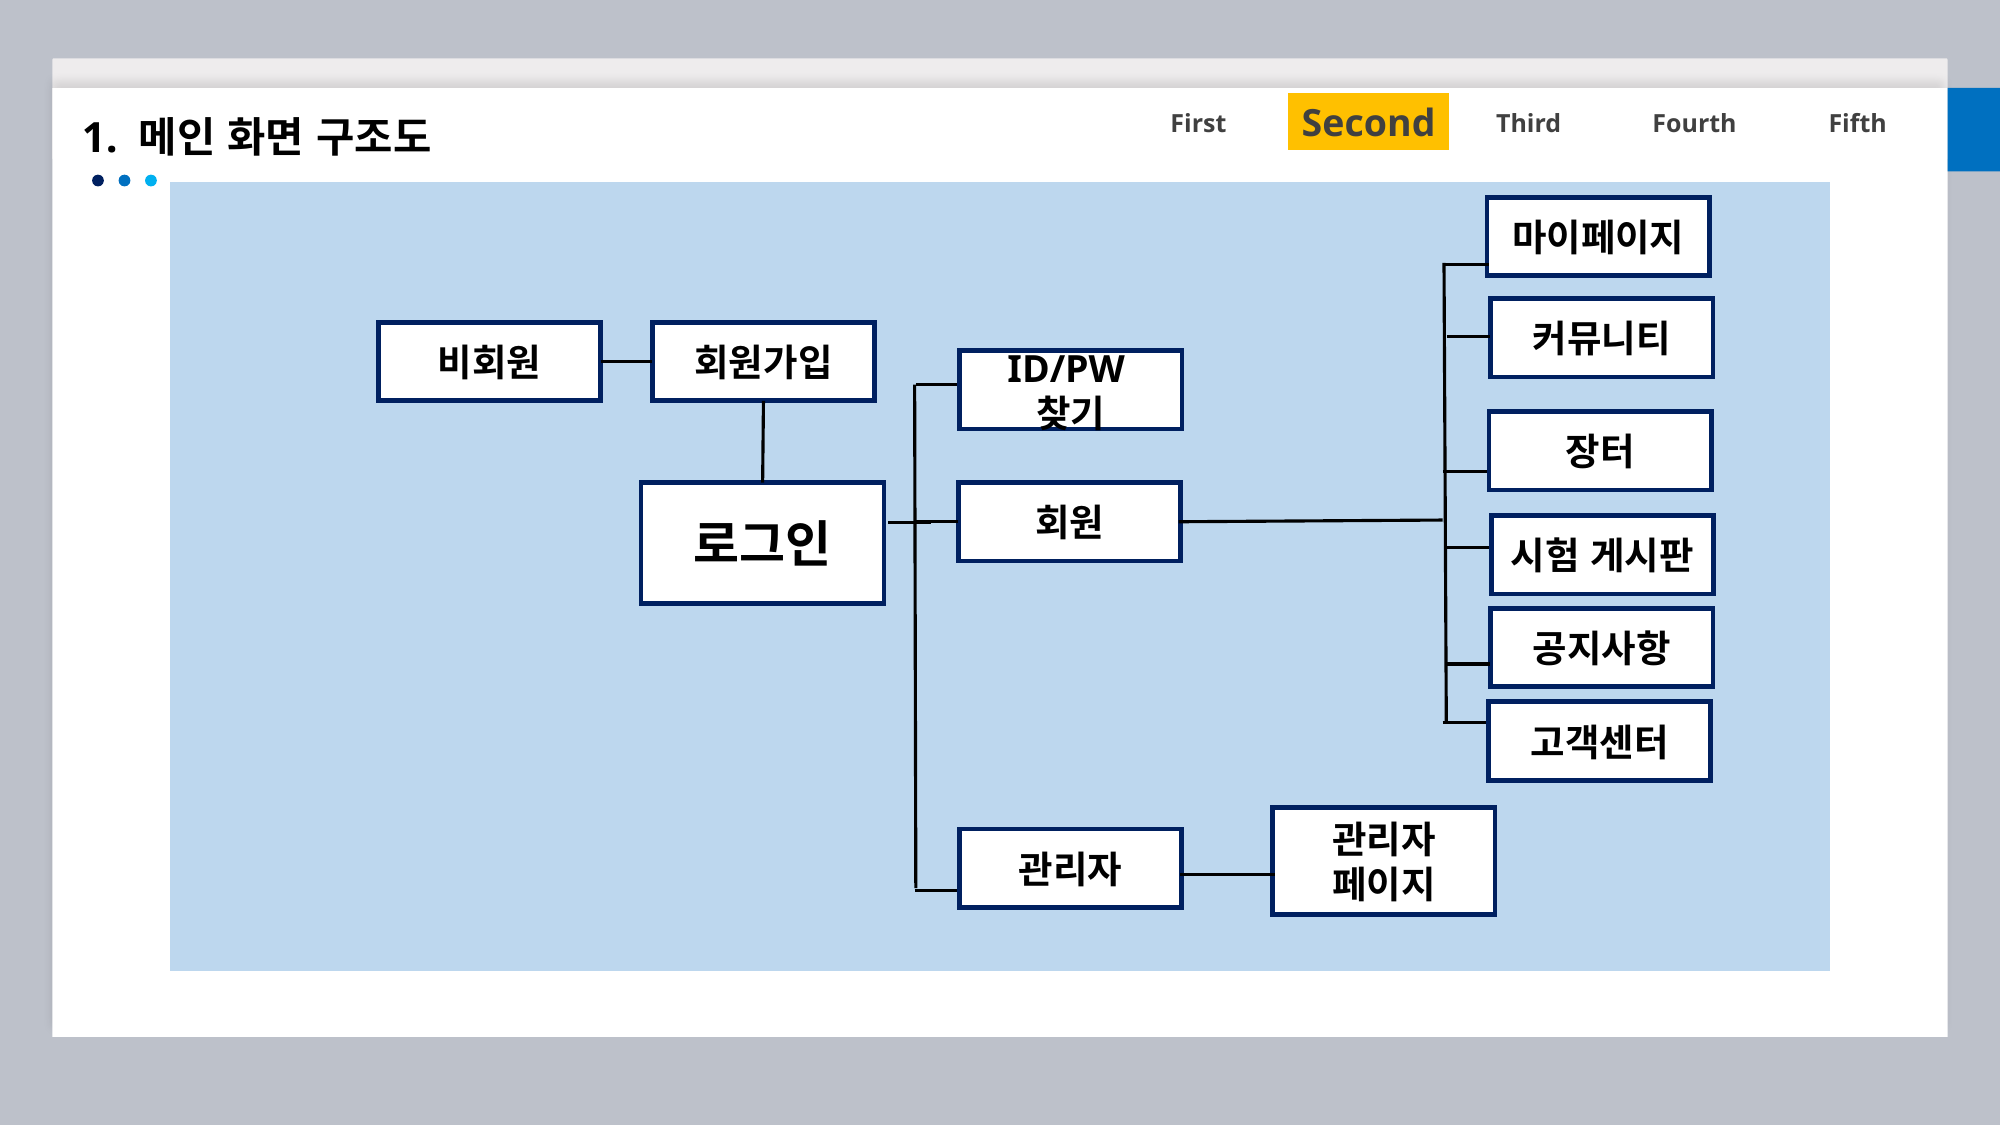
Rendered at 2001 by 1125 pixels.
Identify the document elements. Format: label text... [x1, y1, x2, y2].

text_box 관리자 페이지 [1272, 806, 1496, 916]
text_box 시험 게시판 [1490, 514, 1715, 595]
text_box 마이페이지 [1486, 196, 1710, 277]
text_box [117, 173, 132, 188]
text_box [90, 173, 105, 188]
text_box 커뮤니티 [1490, 297, 1714, 378]
text_box Second [1285, 90, 1452, 153]
text_box 공지사항 [1490, 607, 1714, 688]
text_box 회원 [957, 482, 1182, 562]
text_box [1443, 262, 1447, 471]
text_box First [1149, 100, 1248, 145]
text_box 고객센터 [1487, 701, 1712, 781]
text_box Fifth [1813, 100, 1902, 145]
text_box 회원가입 [651, 321, 876, 402]
text_box 로그인 [640, 481, 885, 604]
text_box [1947, 87, 2000, 172]
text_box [1443, 472, 1447, 722]
text_box 관리자 [958, 828, 1183, 908]
text_box [168, 179, 1832, 974]
text_box 장터 [1488, 411, 1712, 491]
text_box Fourth [1637, 100, 1752, 145]
text_box [143, 173, 158, 188]
text_box 비회원 [377, 321, 602, 402]
text_box 1. 메인 화면 구조도 [67, 103, 447, 169]
text_box Third [1481, 100, 1576, 145]
text_box ID/PW찾기 [959, 350, 1183, 430]
